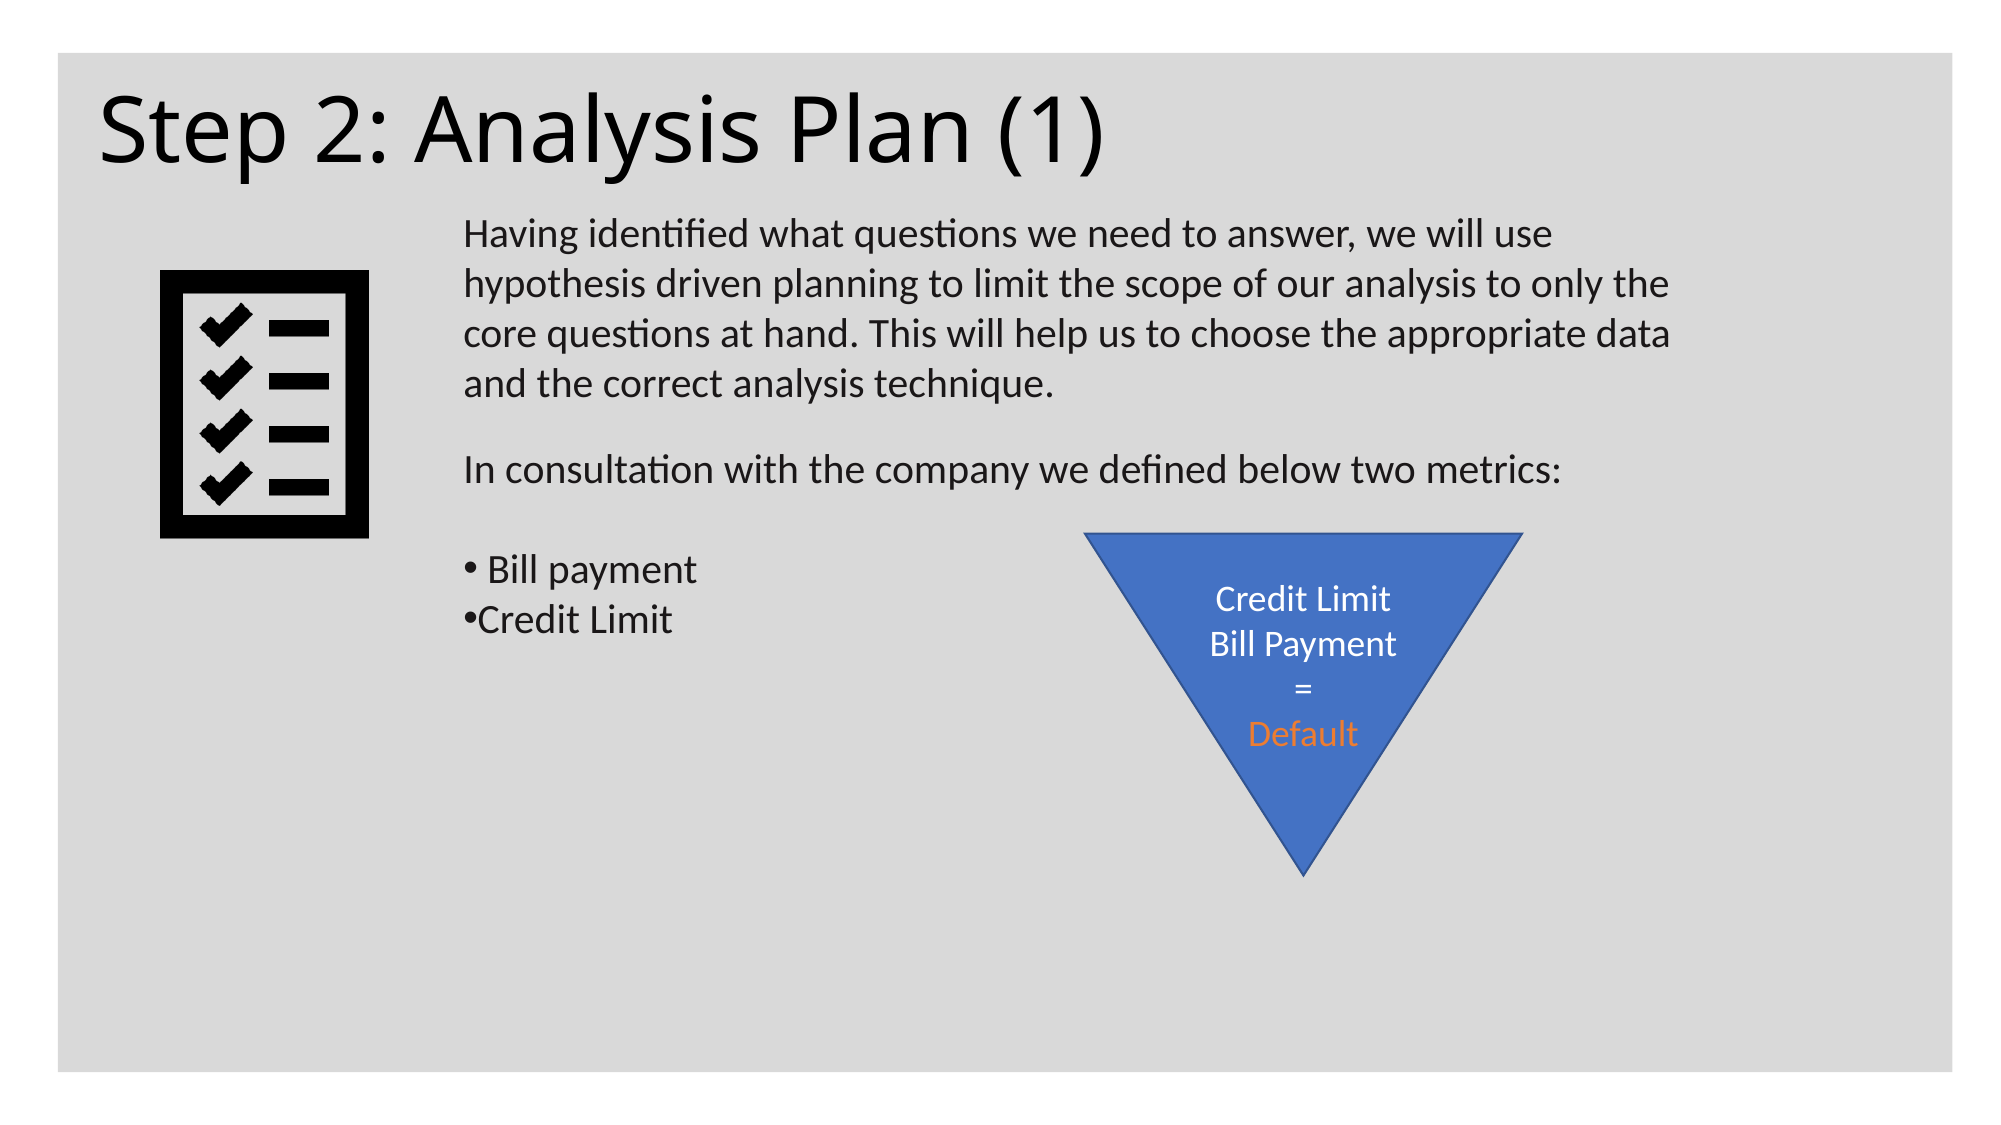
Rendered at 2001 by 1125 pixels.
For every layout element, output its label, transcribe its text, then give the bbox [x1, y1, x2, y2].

text_box Having identified what questions we need to answer, we will use hypothesis driven planning to limit the scope of our analysis to only the core questions at hand. This will help us to choose the appropriate data and the correct analysis technique. [448, 198, 1736, 414]
picture [105, 245, 423, 563]
text_box In consultation with the company we defined below two metrics: Bill payment Credit Limit [448, 434, 1741, 650]
text_box Credit Limit Bill Payment = Default [1083, 532, 1524, 878]
title Step 2: Analysis Plan (1) [83, 50, 1778, 216]
text_box [496, 217, 1926, 1040]
text_box [57, 52, 1953, 1073]
